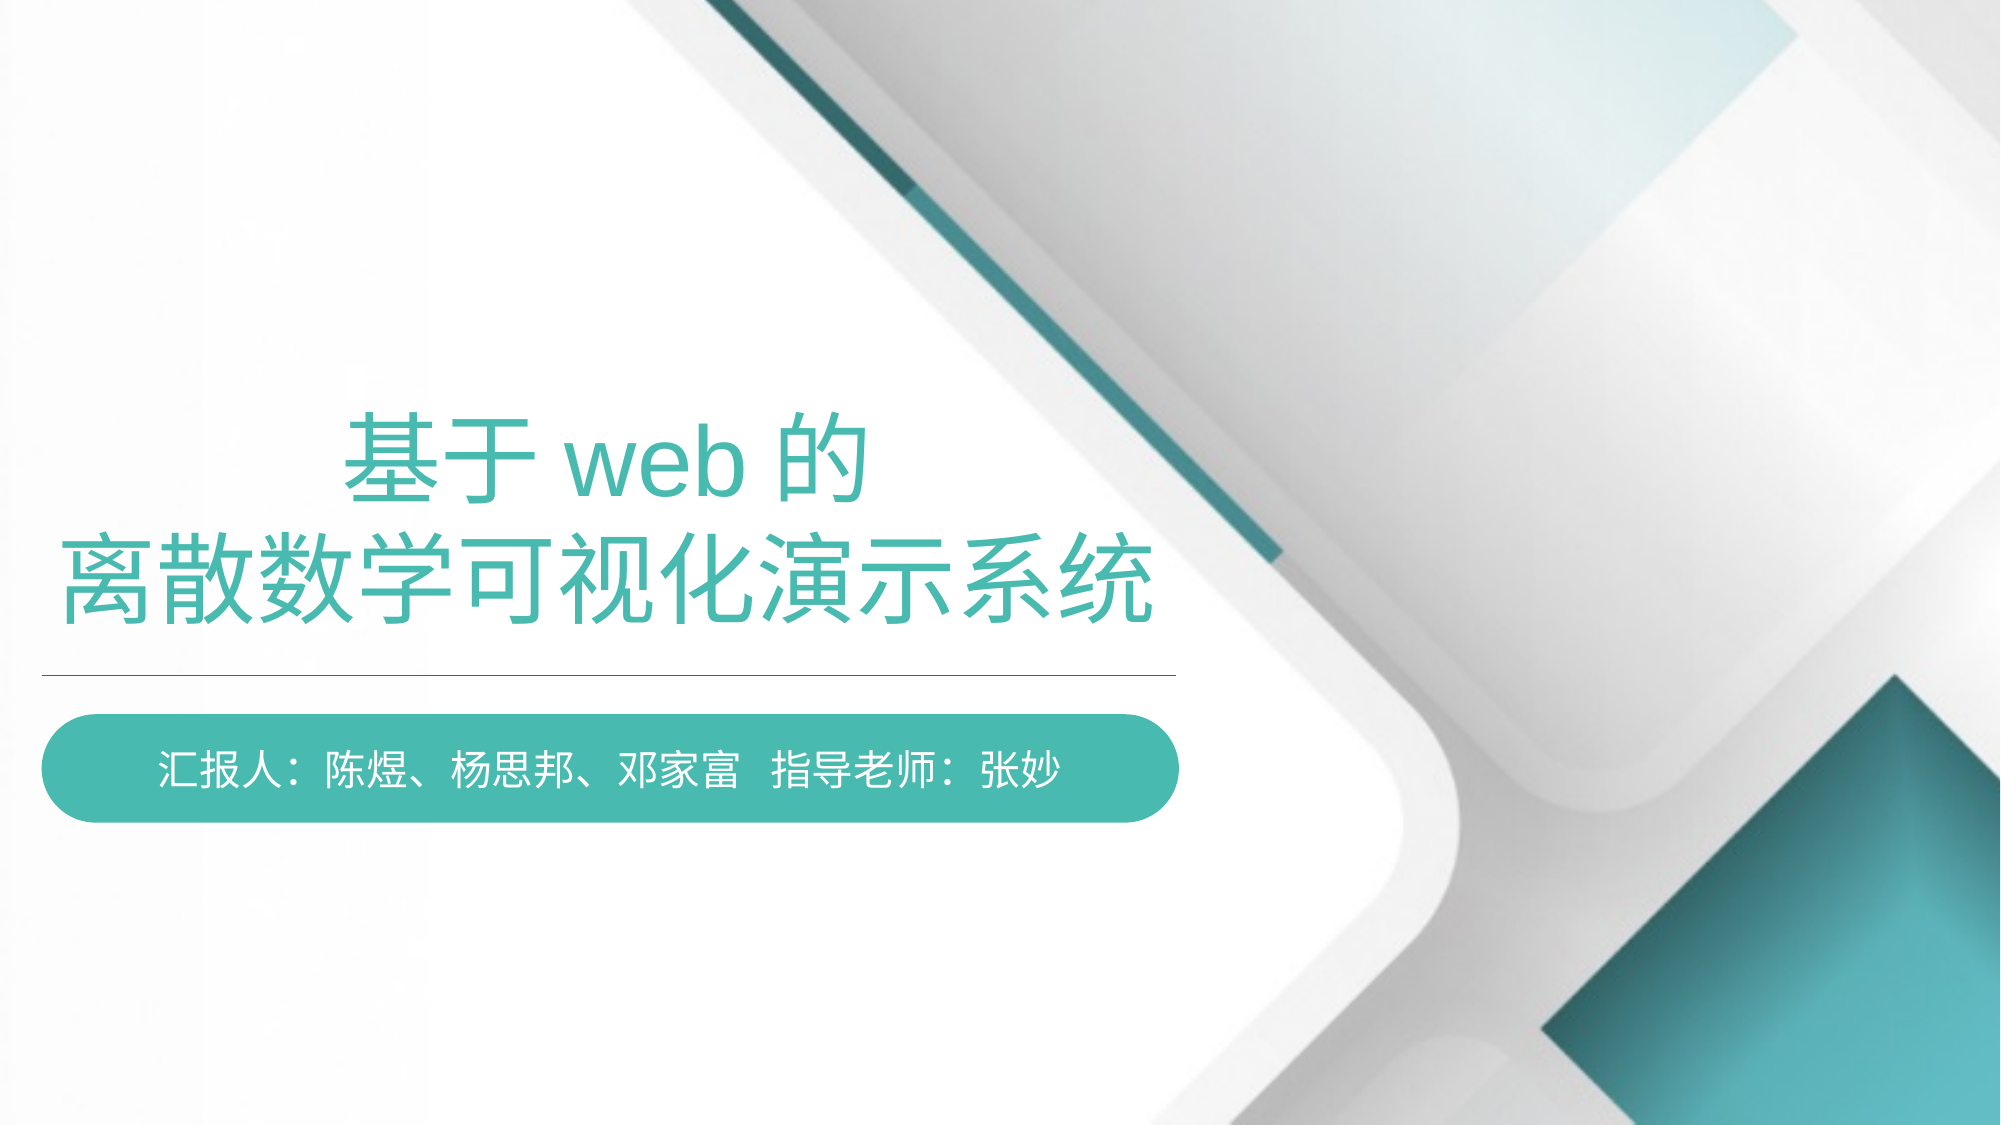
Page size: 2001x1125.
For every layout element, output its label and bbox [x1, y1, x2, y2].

text_box [41, 388, 1179, 823]
picture [0, 0, 2001, 1125]
